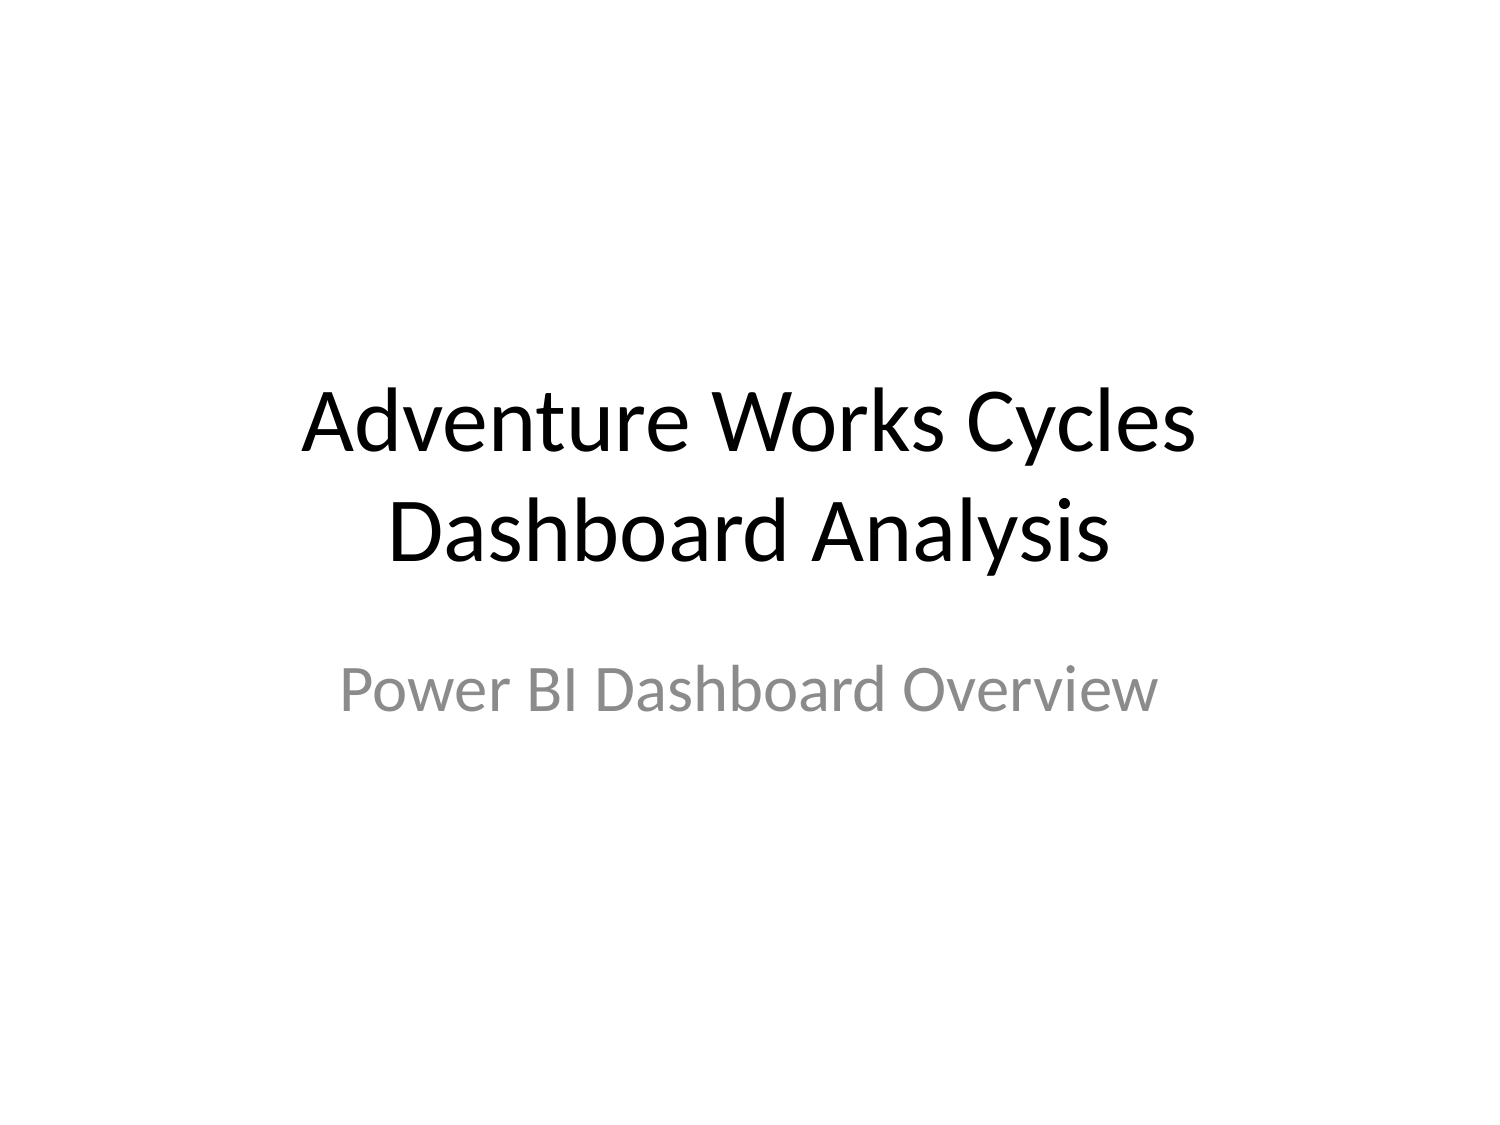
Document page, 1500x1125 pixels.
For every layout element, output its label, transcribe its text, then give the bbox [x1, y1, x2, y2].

subtitle Power BI Dashboard Overview [225, 637, 1275, 925]
title Adventure Works Cycles Dashboard Analysis [112, 349, 1388, 591]
